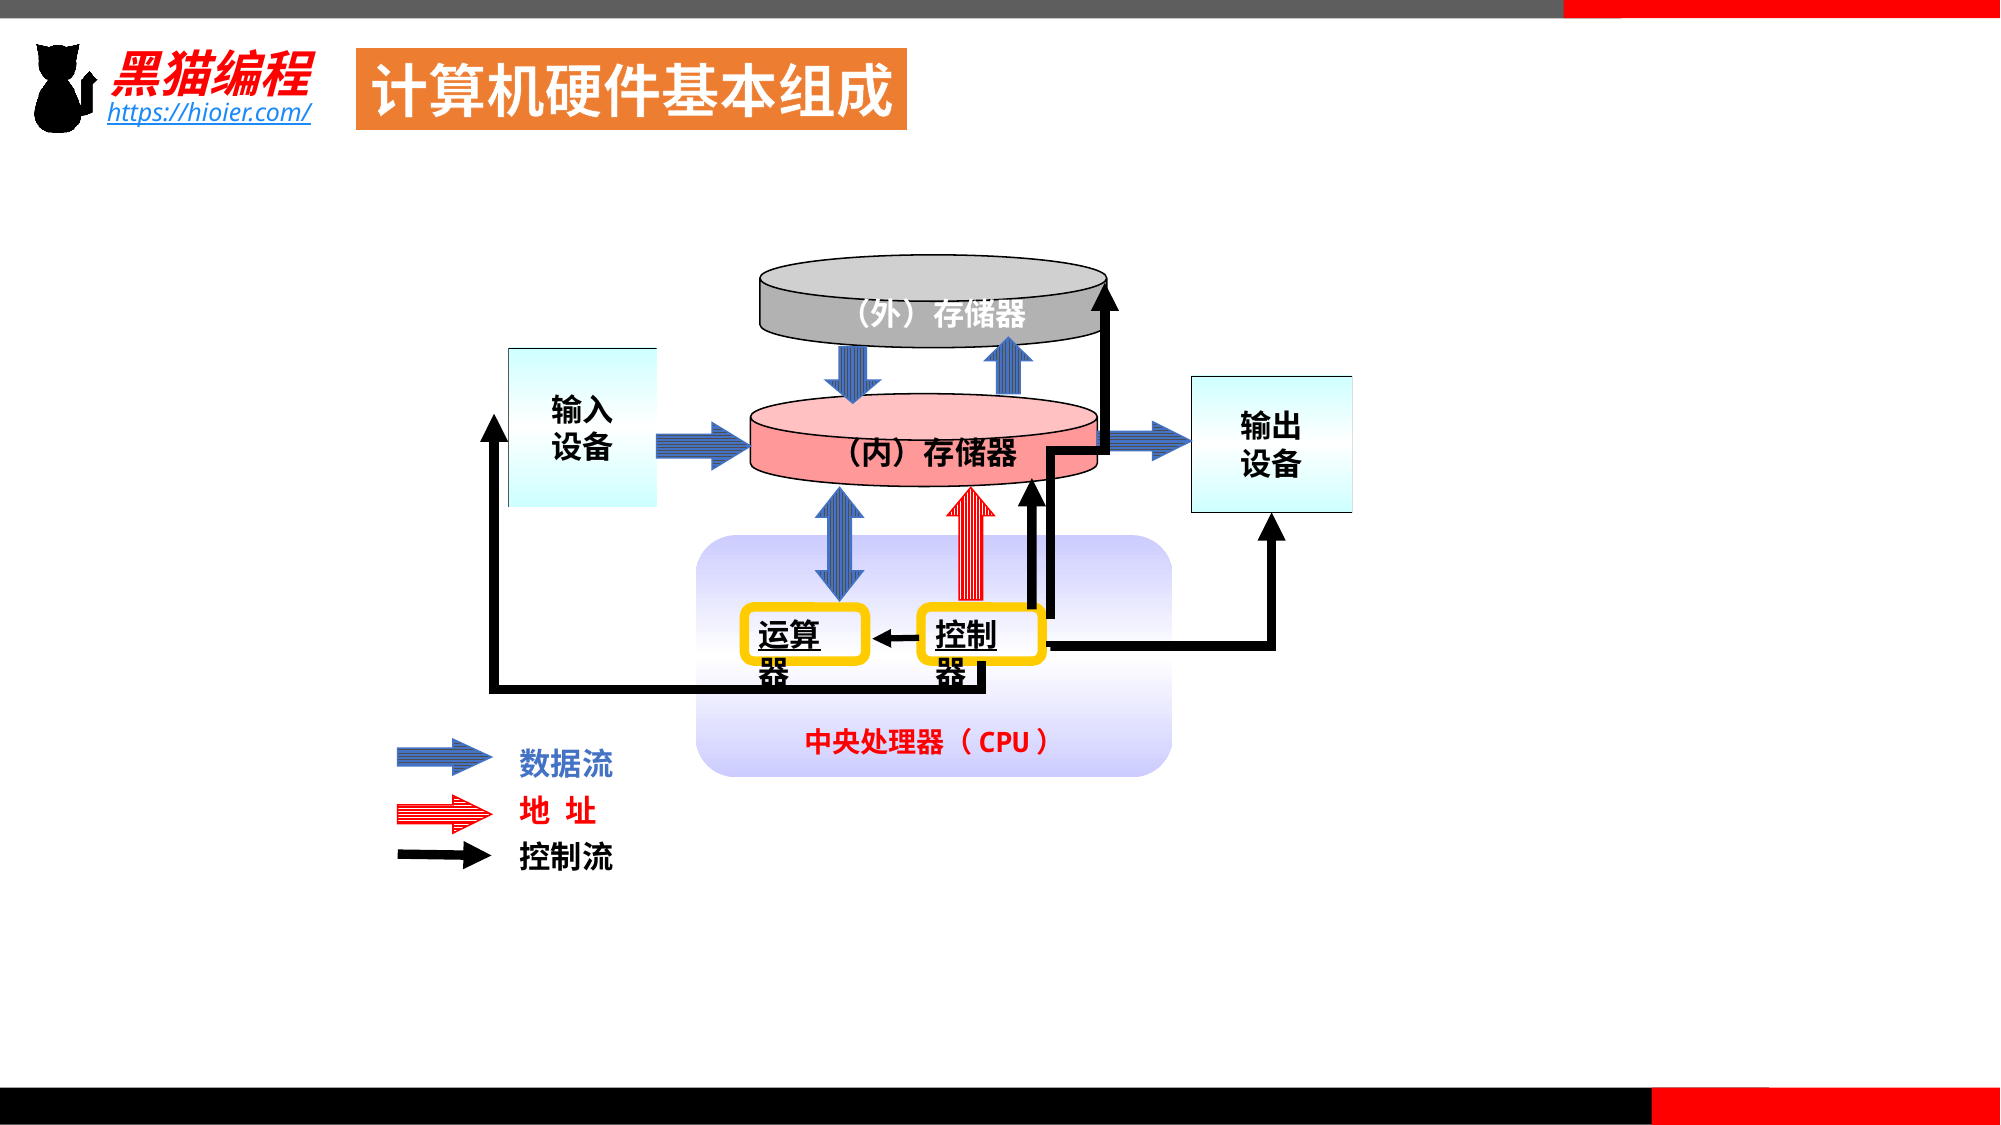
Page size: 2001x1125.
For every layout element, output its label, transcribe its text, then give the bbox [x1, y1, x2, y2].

picture [21, 44, 110, 133]
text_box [397, 729, 626, 883]
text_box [494, 254, 1353, 778]
text_box 计算机硬件基本组成 [353, 45, 911, 133]
